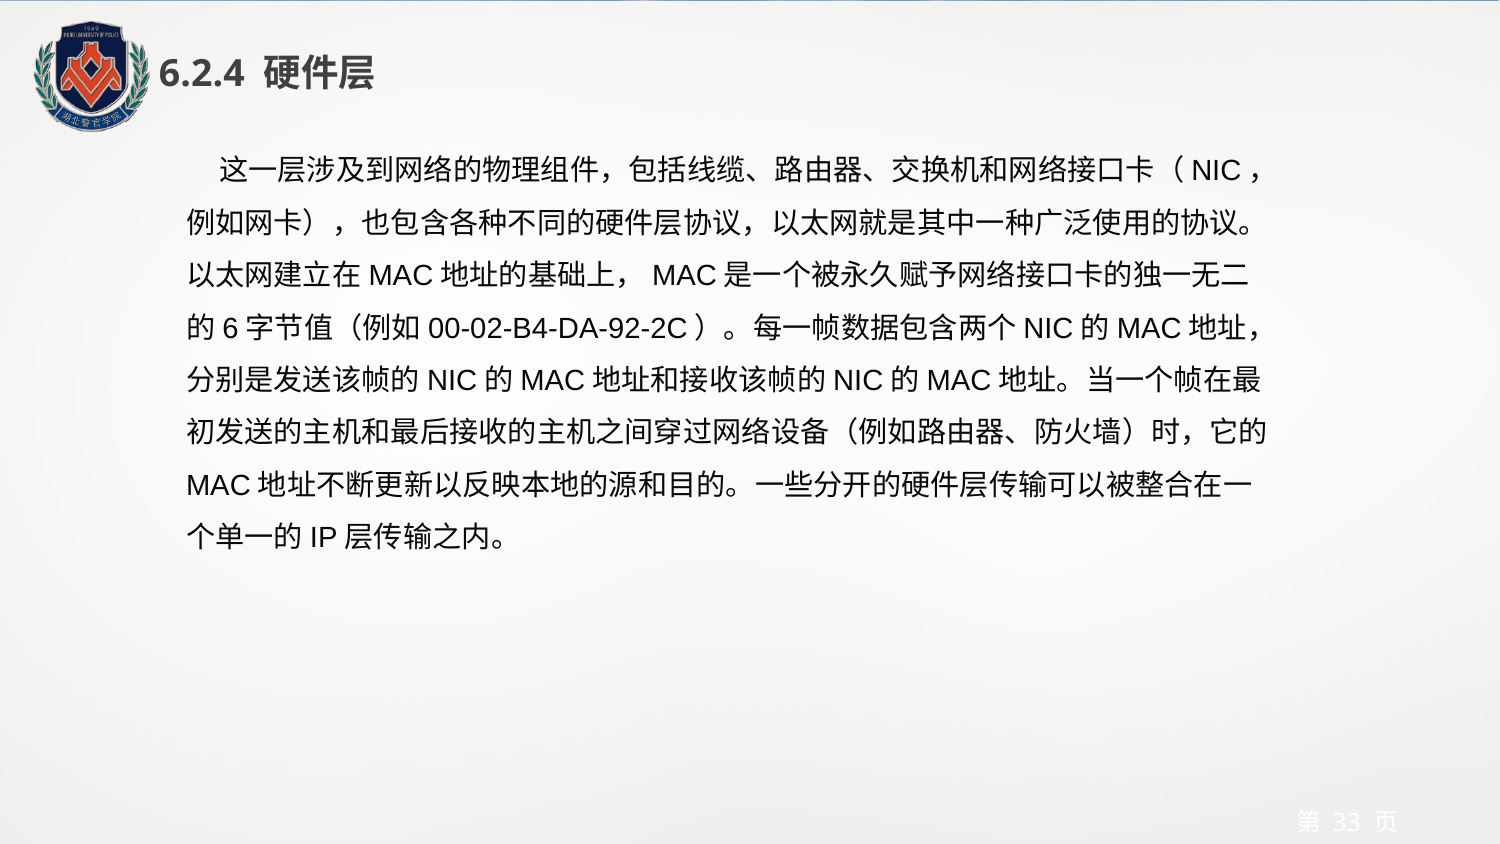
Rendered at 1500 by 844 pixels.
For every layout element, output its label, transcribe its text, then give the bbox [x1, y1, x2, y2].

text_box 6.2.4 硬件层 [147, 43, 650, 100]
picture [0, 0, 1500, 844]
text_box 这一层涉及到网络的物理组件，包括线缆、路由器、交换机和网络接口卡（NIC，例如网卡），也包含各种不同的硬件层协议，以太网就是其中一种广泛使用的协议。以太网建立在MAC地址的基础上，MAC是一个被永久赋予网络接口卡的独一无二的6字节值（例如00-02-B4-DA-92-2C）。每一帧数据包含两个NIC的MAC地址，分别是发送该帧的NIC的MAC地址和接收该帧的NIC的MAC地址。当一个帧在最初发送的主机和最后接收的主机之间穿过网络设备（例如路由器、防火墙）时，它的MAC地址不断更新以反映本地的源和目的。一些分开的硬件层传输可以被整合在一个单一的IP层传输之内。 [171, 126, 1294, 649]
